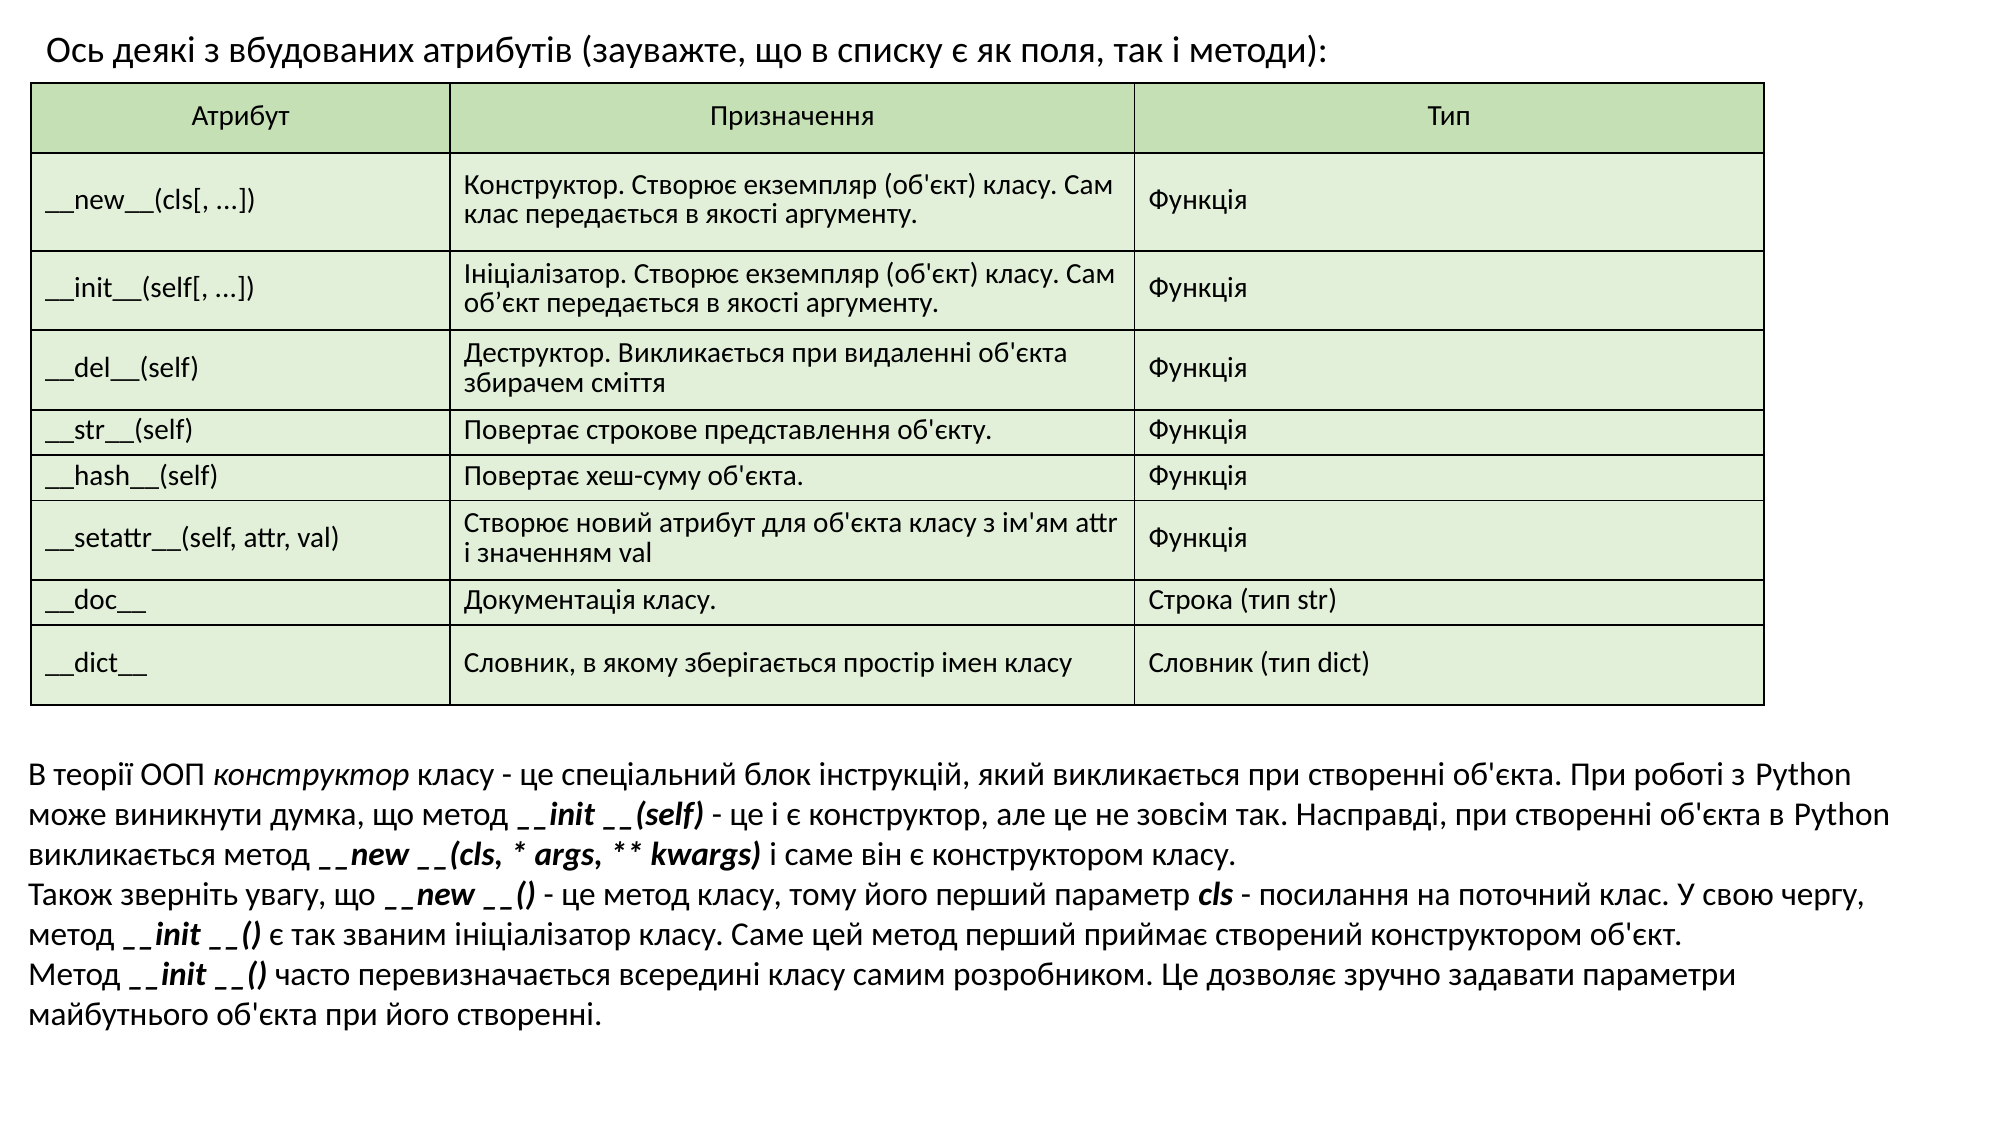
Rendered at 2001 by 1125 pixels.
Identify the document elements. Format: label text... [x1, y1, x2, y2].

table_cell Функція [1135, 411, 1763, 454]
table_cell Конструктор. Створює екземпляр (об'єкт) класу. Сам клас передається в якості аргументу. [451, 154, 1134, 250]
table_cell Повертає строкове представлення об'єкту. [451, 411, 1134, 454]
table_cell Ініціалізатор. Створює екземпляр (об'єкт) класу. Сам об’єкт передається в якості аргументу. [451, 252, 1134, 329]
table_cell __doc__ [32, 581, 449, 624]
table_cell Строка (тип str) [1135, 581, 1763, 624]
table_cell __str__(self) [32, 411, 449, 454]
table_cell Функція [1135, 456, 1763, 500]
list Ось деякі з вбудованих атрибутів (зауважте, що в списку є як поля, так і методи): [31, 22, 1944, 1096]
table_cell Словник (тип dict) [1135, 626, 1763, 704]
text_box В теорії ООП конструктор класу - це спеціальний блок інструкцій, який викликається при створенні об'єкта. При роботі з Python може виникнути думка, що метод __init __(self) - це і є конструктор, але це не зовсім так. Насправді, при створенні об'єкта в Python викликається метод __new __(cls, * args, ** kwargs) і саме він є конструктором класу. Також зверніть увагу, що __new __() - це метод класу, тому його перший параметр cls - посилання на поточний клас. У свою чергу, метод __init __() є так званим ініціалізатор класу. Саме цей метод перший приймає створений конструктором об'єкт. Метод __init __() часто перевизначається всередині класу самим розробником. Це дозволяє зручно задавати параметри майбутнього об'єкта при його створенні. [13, 745, 1906, 1040]
table_cell Функція [1135, 154, 1763, 250]
table_cell __hash__(self) [32, 456, 449, 500]
table_cell __init__(self[, ...]) [32, 252, 449, 329]
table_cell Словник, в якому зберігається простір імен класу [451, 626, 1134, 704]
table_header Тип [1135, 84, 1763, 152]
table_cell Функція [1135, 501, 1763, 579]
table_cell Функція [1135, 331, 1763, 409]
table_header Атрибут [32, 84, 449, 152]
table_cell __dict__ [32, 626, 449, 704]
table_cell __setattr__(self, attr, val) [32, 501, 449, 579]
table_cell Документація класу. [451, 581, 1134, 624]
table_cell __del__(self) [32, 331, 449, 409]
table_cell __new__(cls[, ...]) [32, 154, 449, 250]
table_cell Функція [1135, 252, 1763, 329]
table_cell Створює новий атрибут для об'єкта класу з ім'ям attr і значенням val [451, 501, 1134, 579]
table_cell Повертає хеш-суму об'єкта. [451, 456, 1134, 500]
table_header Призначення [451, 84, 1134, 152]
table_cell Деструктор. Викликається при видаленні об'єкта збирачем сміття [451, 331, 1134, 409]
